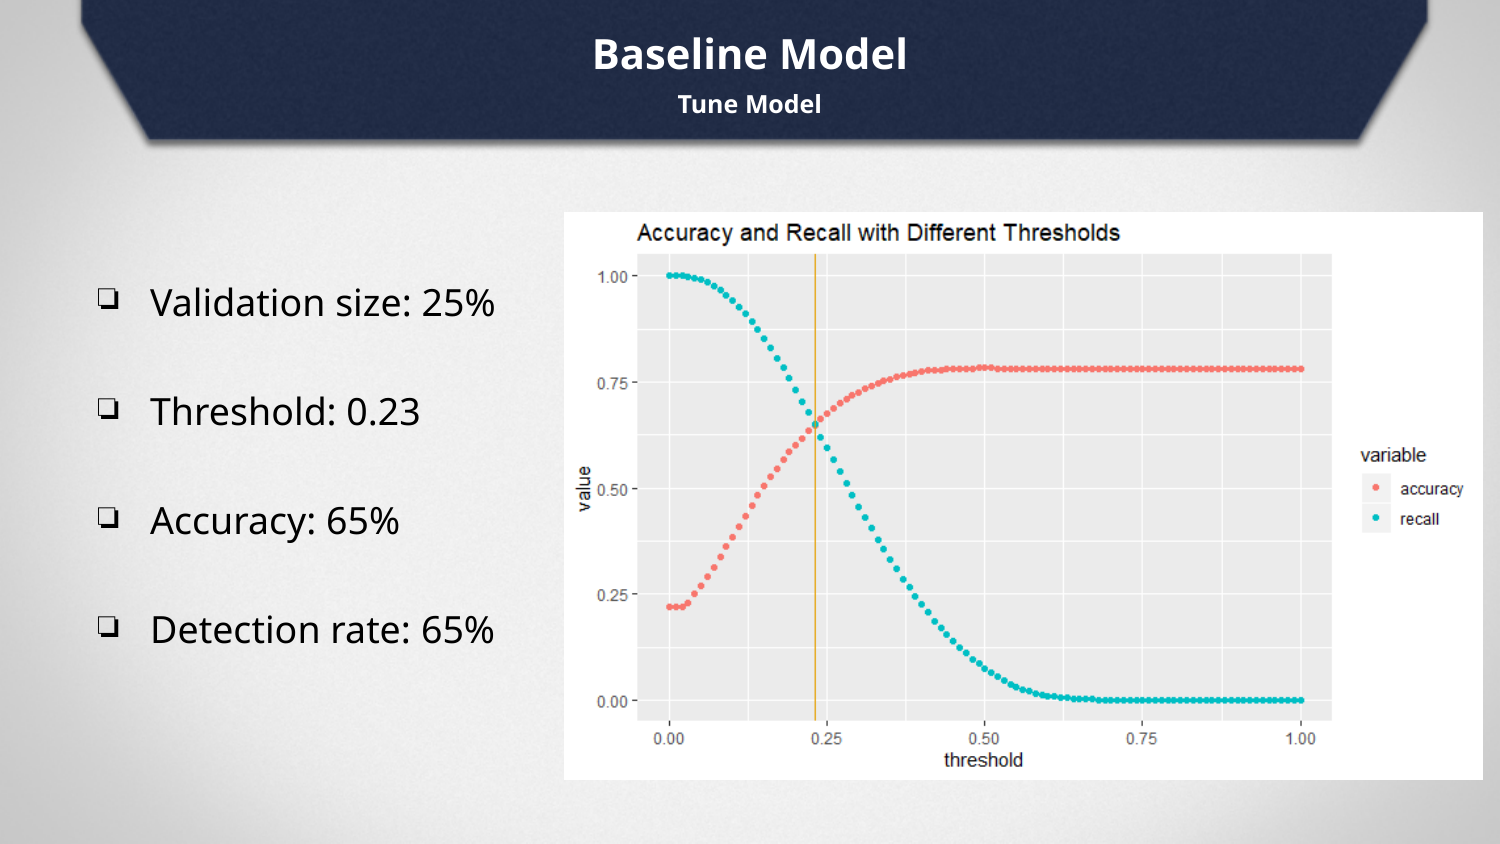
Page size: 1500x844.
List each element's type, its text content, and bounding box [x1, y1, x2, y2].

text_box Detection rate: 65% [60, 590, 559, 665]
text_box Validation size: 25% [60, 263, 559, 338]
picture [0, 0, 1500, 844]
text_box Threshold: 0.23 [60, 373, 559, 447]
list Baseline Model [112, 33, 1388, 79]
text_box Accuracy: 65% [60, 481, 559, 556]
list Tune Model [112, 91, 1388, 119]
